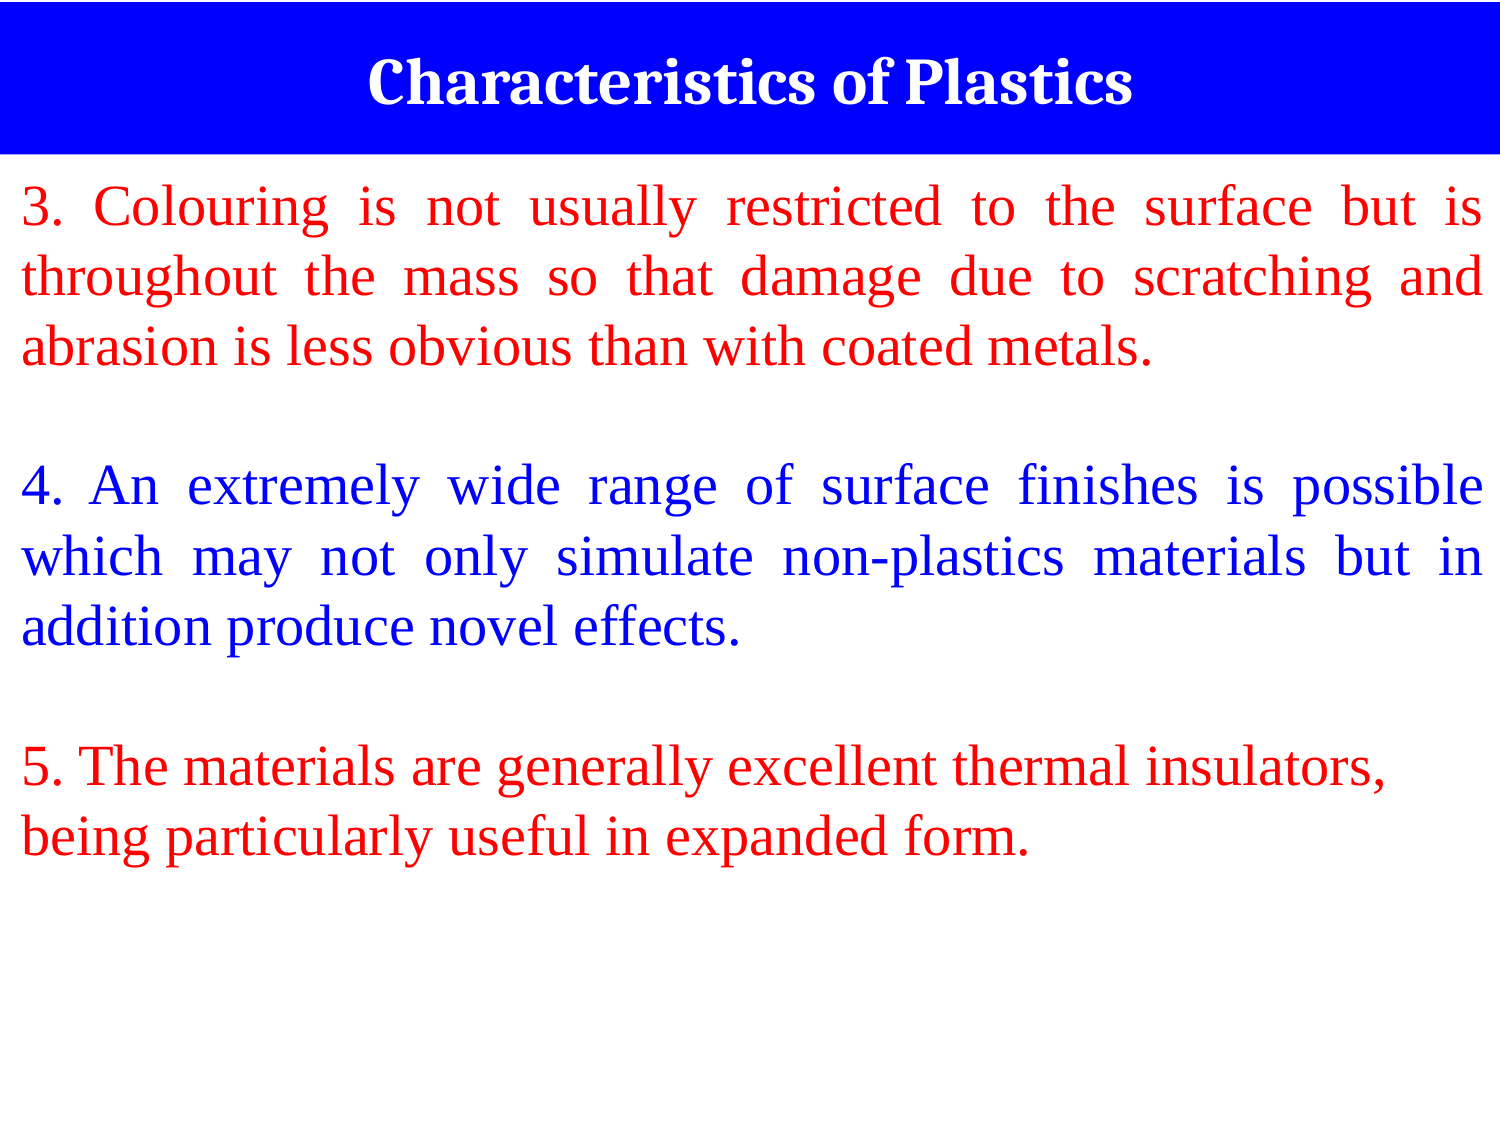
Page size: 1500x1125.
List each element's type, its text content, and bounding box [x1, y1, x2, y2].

text_box Characteristics of Plastics [0, 2, 1500, 155]
text_box 3. Colouring is not usually restricted to the surface but is throughout the mass so that damage due to scratching and abrasion is less obvious than with coated metals. 4. An extremely wide range of surface finishes is possible which may not only simulate non-plastics materials but in addition produce novel effects. 5. The materials are generally excellent thermal insulators, being particularly useful in expanded form. [6, 159, 1500, 1014]
